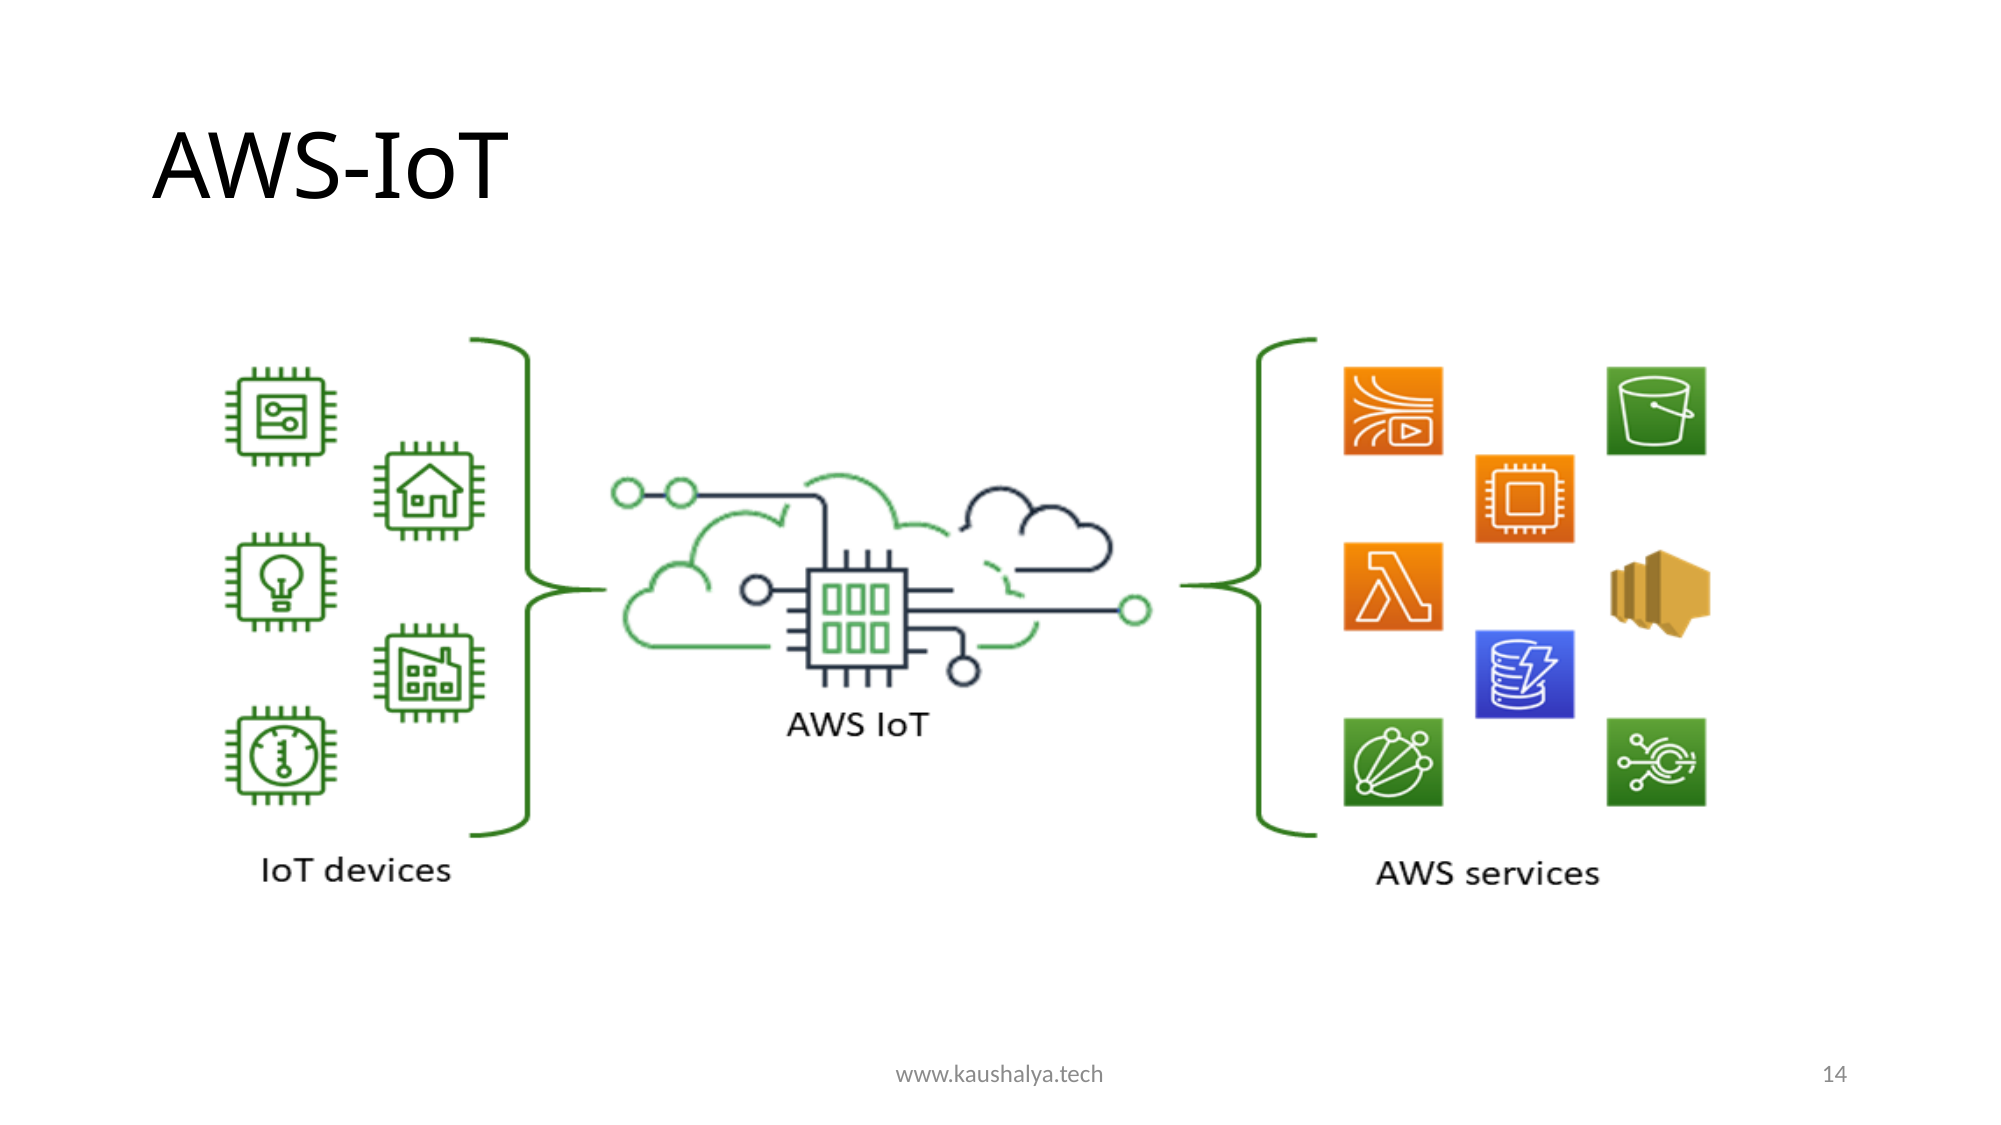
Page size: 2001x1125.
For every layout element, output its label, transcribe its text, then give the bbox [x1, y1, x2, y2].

footer www.kaushalya.tech [662, 1042, 1338, 1103]
title AWS-IoT [137, 59, 1863, 278]
picture [184, 306, 1772, 932]
slide_number 14 [1412, 1042, 1863, 1103]
